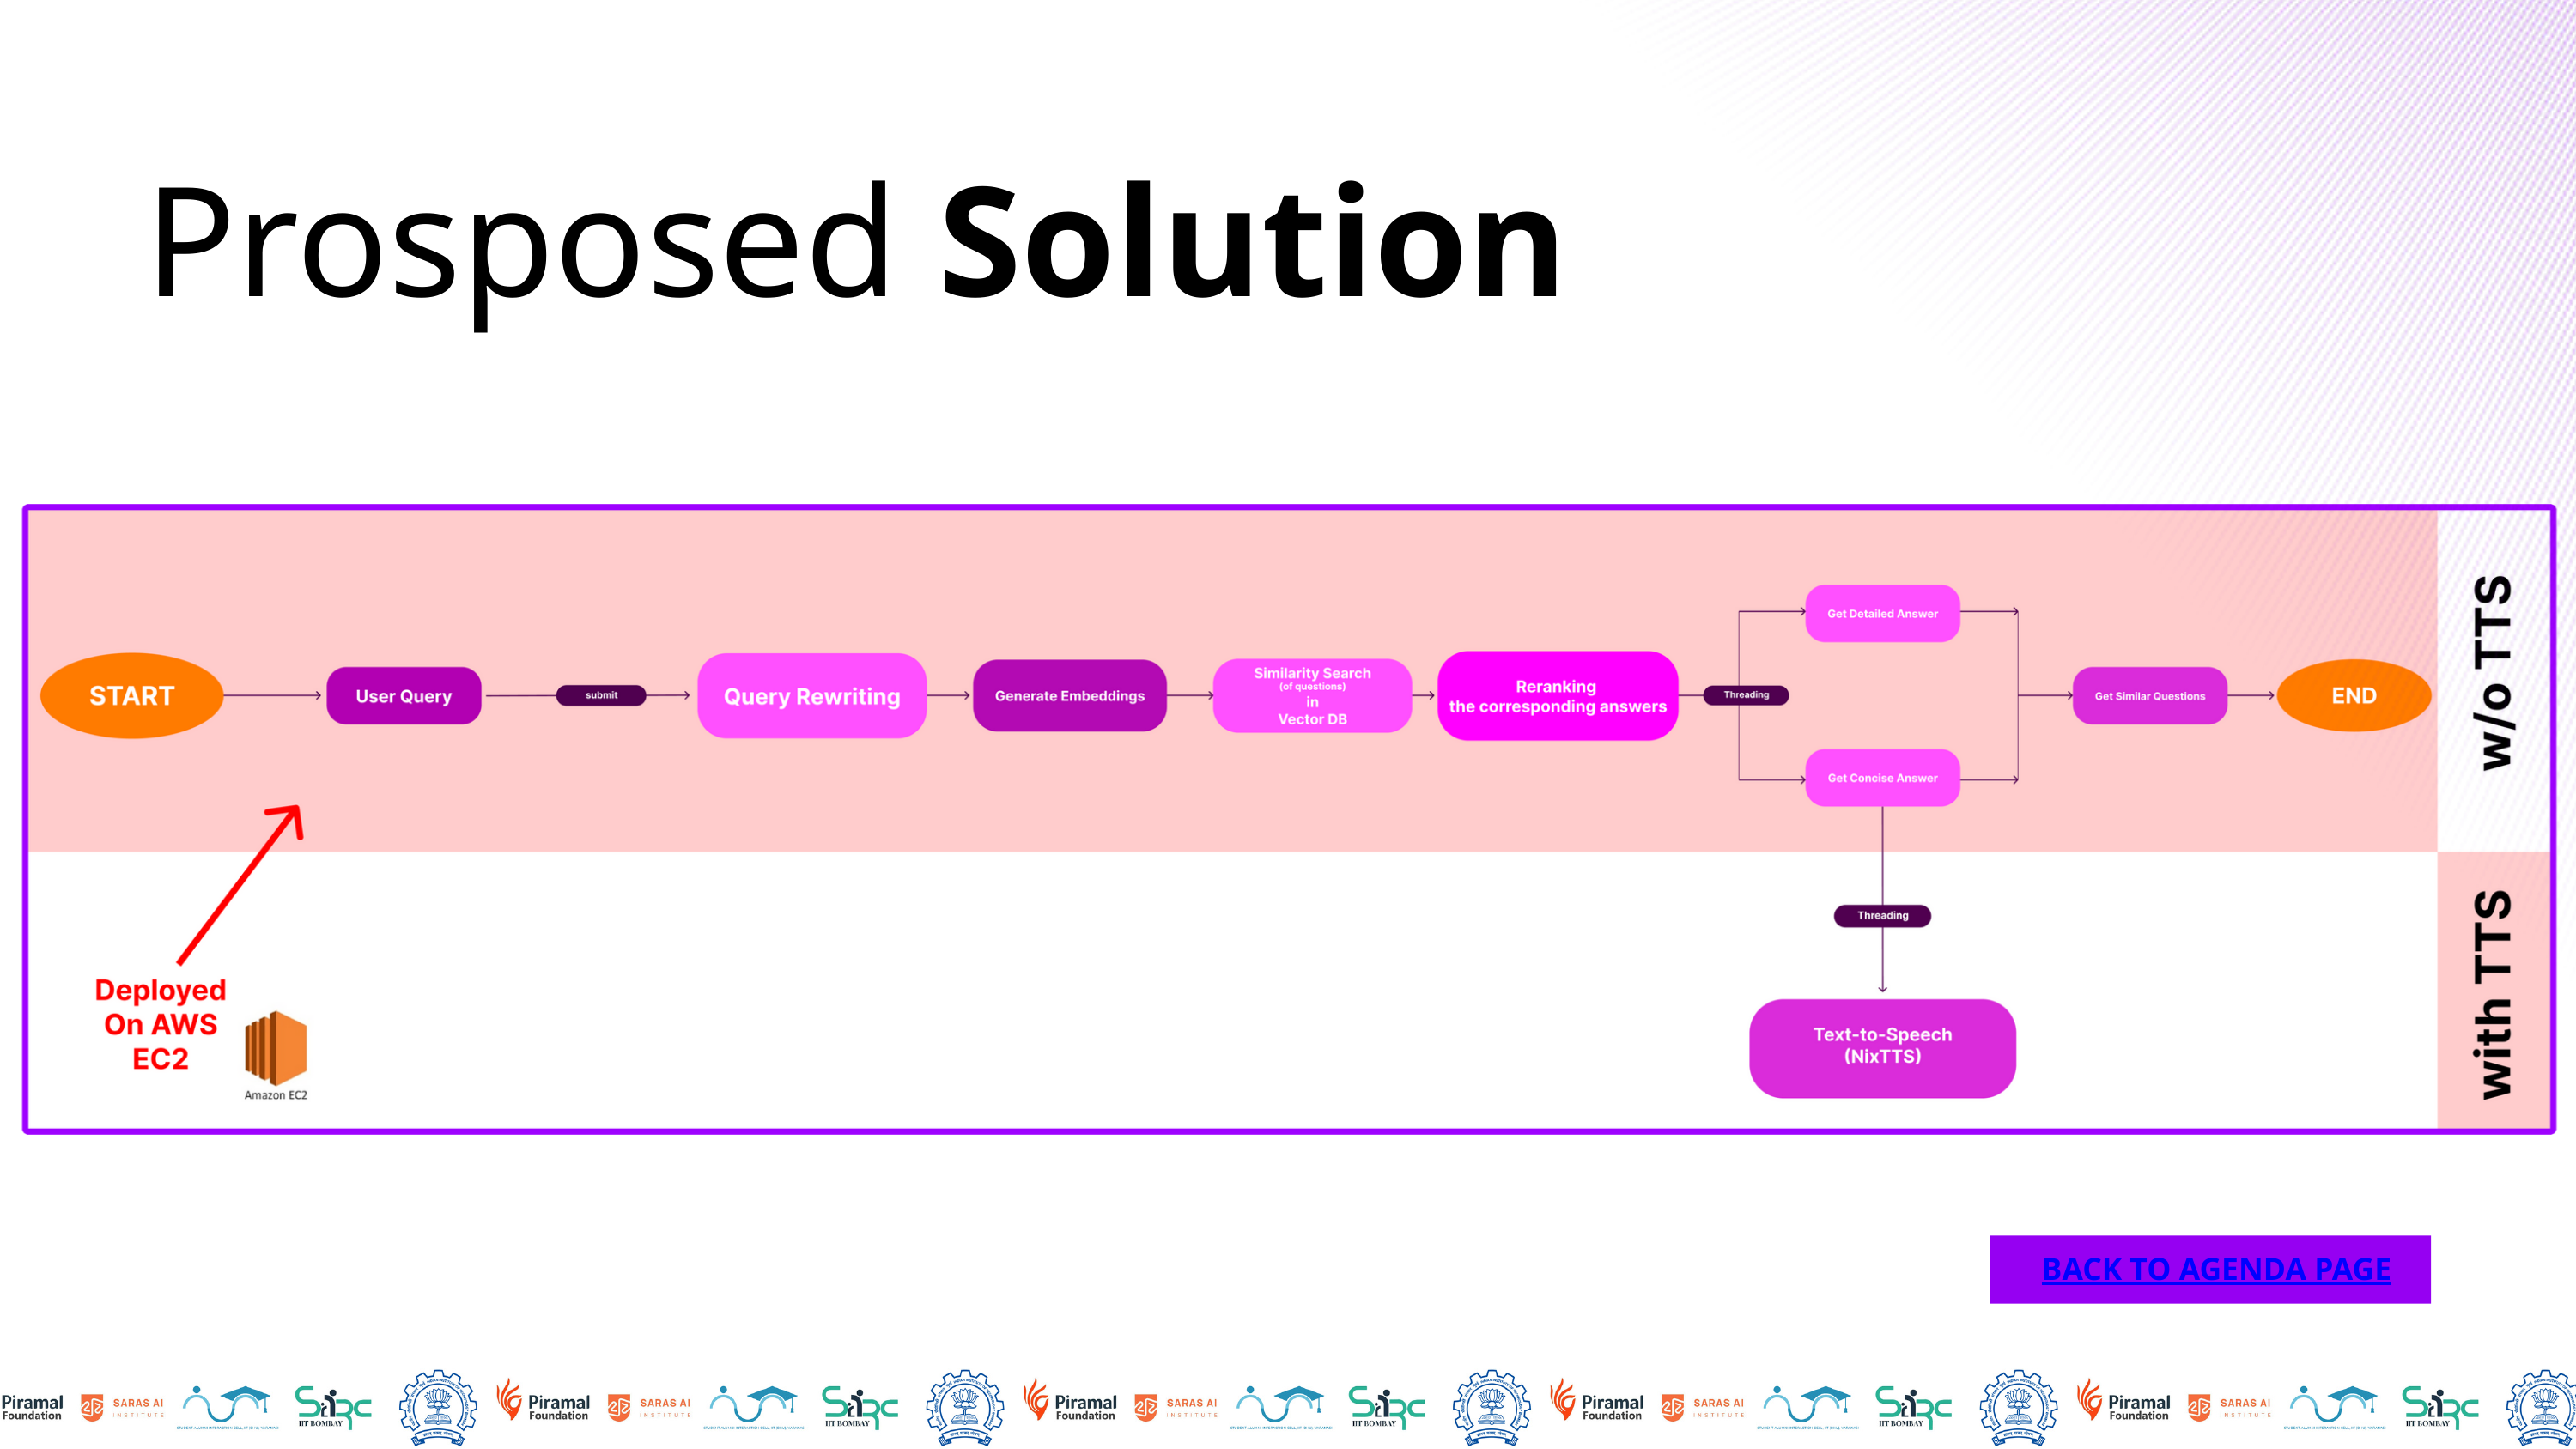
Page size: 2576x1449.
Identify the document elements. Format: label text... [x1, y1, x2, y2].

text_box [0, 1355, 2576, 1449]
text_box [3, 504, 2576, 1135]
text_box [1989, 1235, 2432, 1304]
text_box Prosposed Solution [144, 144, 1473, 328]
text_box [1473, 0, 2576, 1015]
